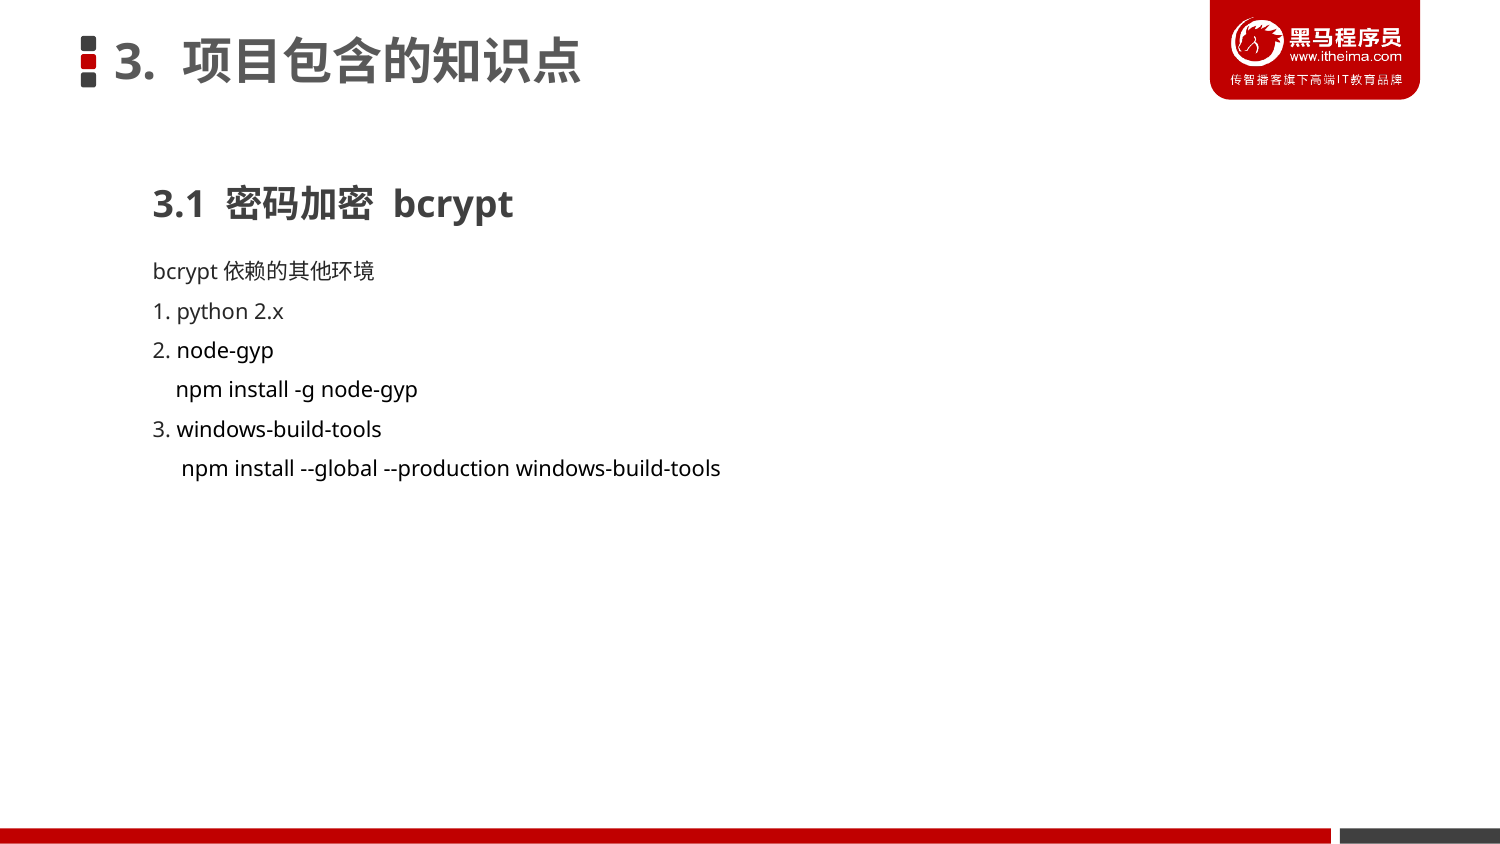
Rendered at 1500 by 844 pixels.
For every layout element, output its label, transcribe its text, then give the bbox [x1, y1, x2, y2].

text_box 3. 项目包含的知识点 [103, 0, 987, 130]
text_box 3.1 密码加密 bcrypt [138, 150, 715, 233]
text_box bcrypt依赖的其他环境 1. python 2.x 2. node-gyp npm install -g node-gyp 3. windows-build-tools npm install --global --production windows-build-tools [137, 237, 953, 489]
picture [1212, 8, 1421, 94]
